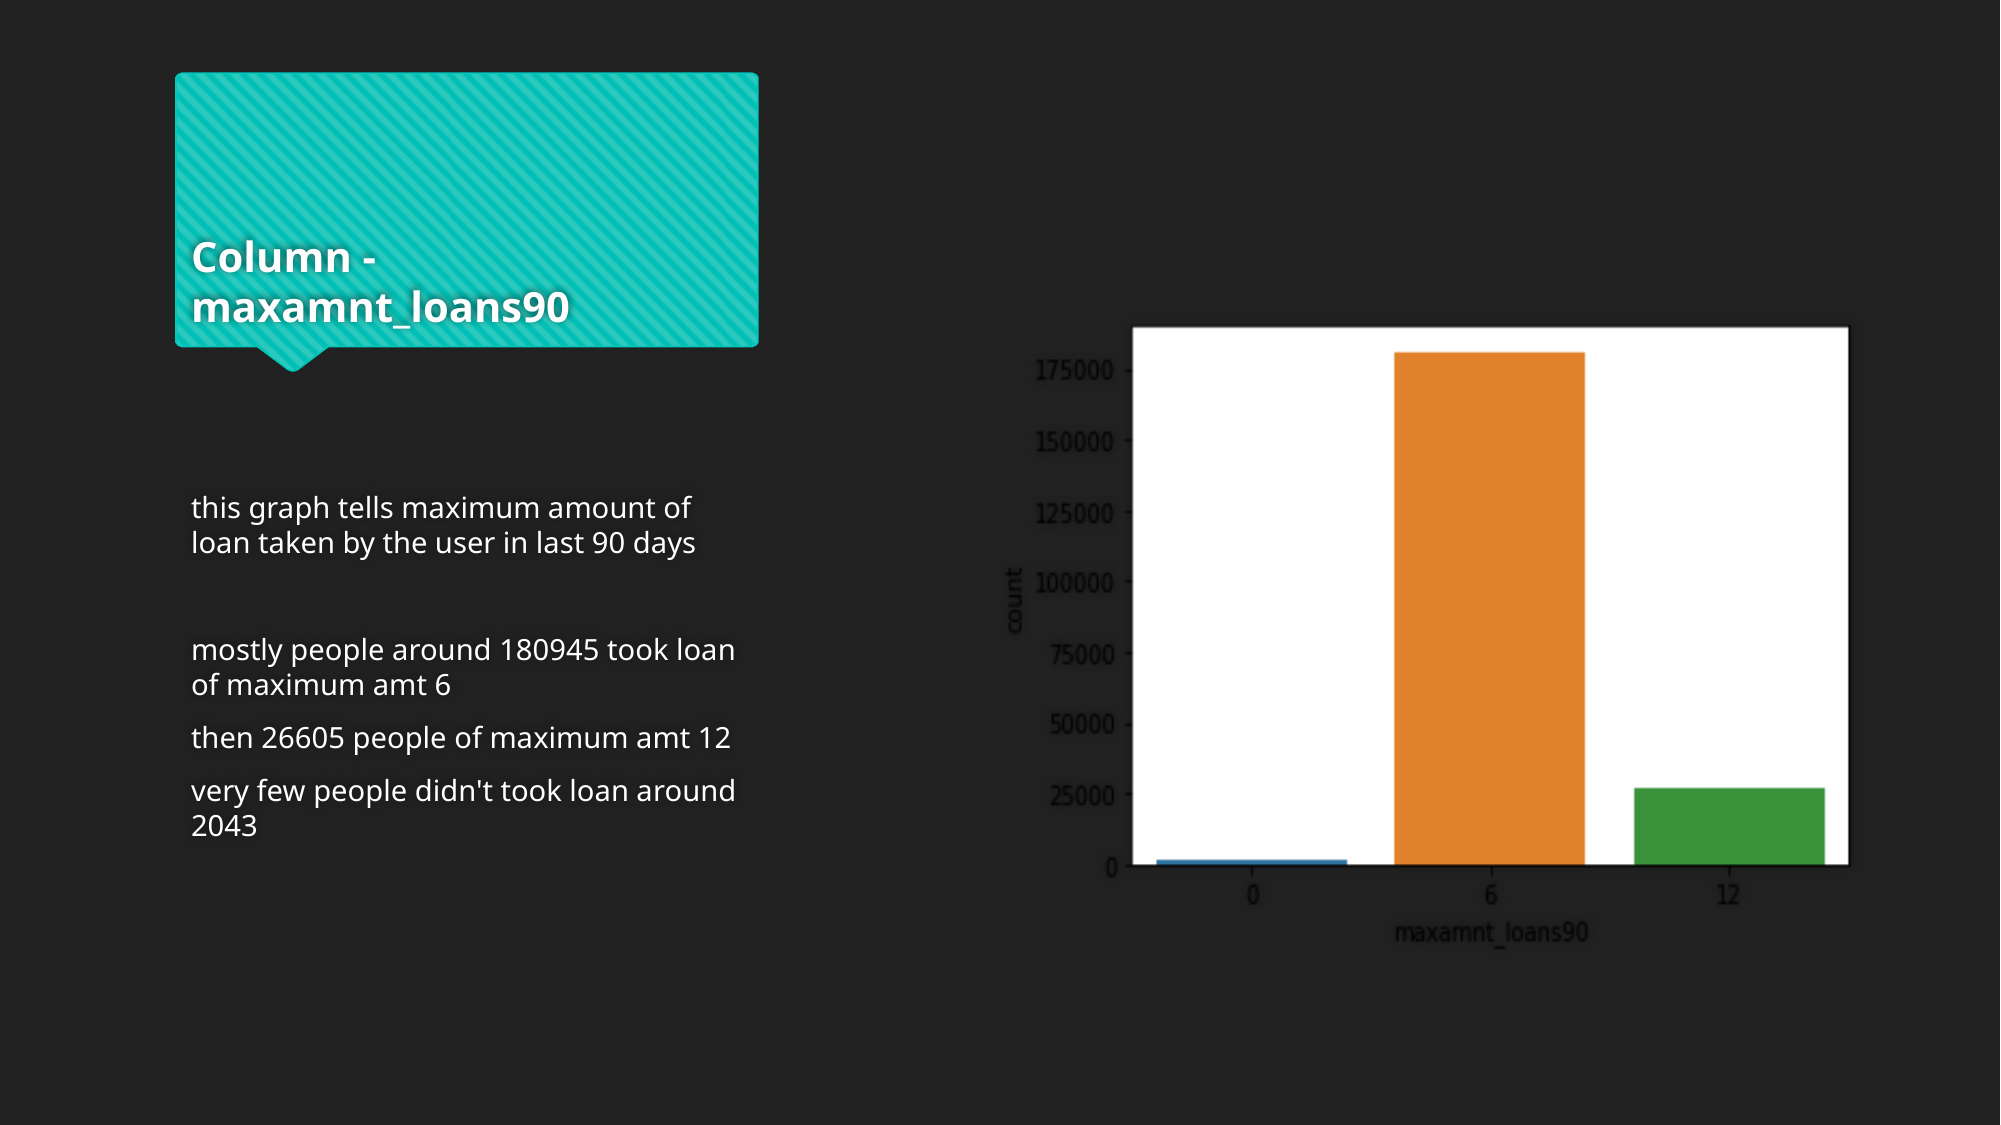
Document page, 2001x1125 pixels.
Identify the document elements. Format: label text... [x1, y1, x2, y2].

title Column - maxamnt_loans90 [176, 73, 758, 339]
list this graph tells maximum amount of loan taken by the user in last 90 days mostly people around 180945 took loan of maximum amt 6 then 26605 people of maximum amt 12 very few people didn't took loan around 2043 [176, 370, 758, 962]
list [990, 311, 1864, 962]
